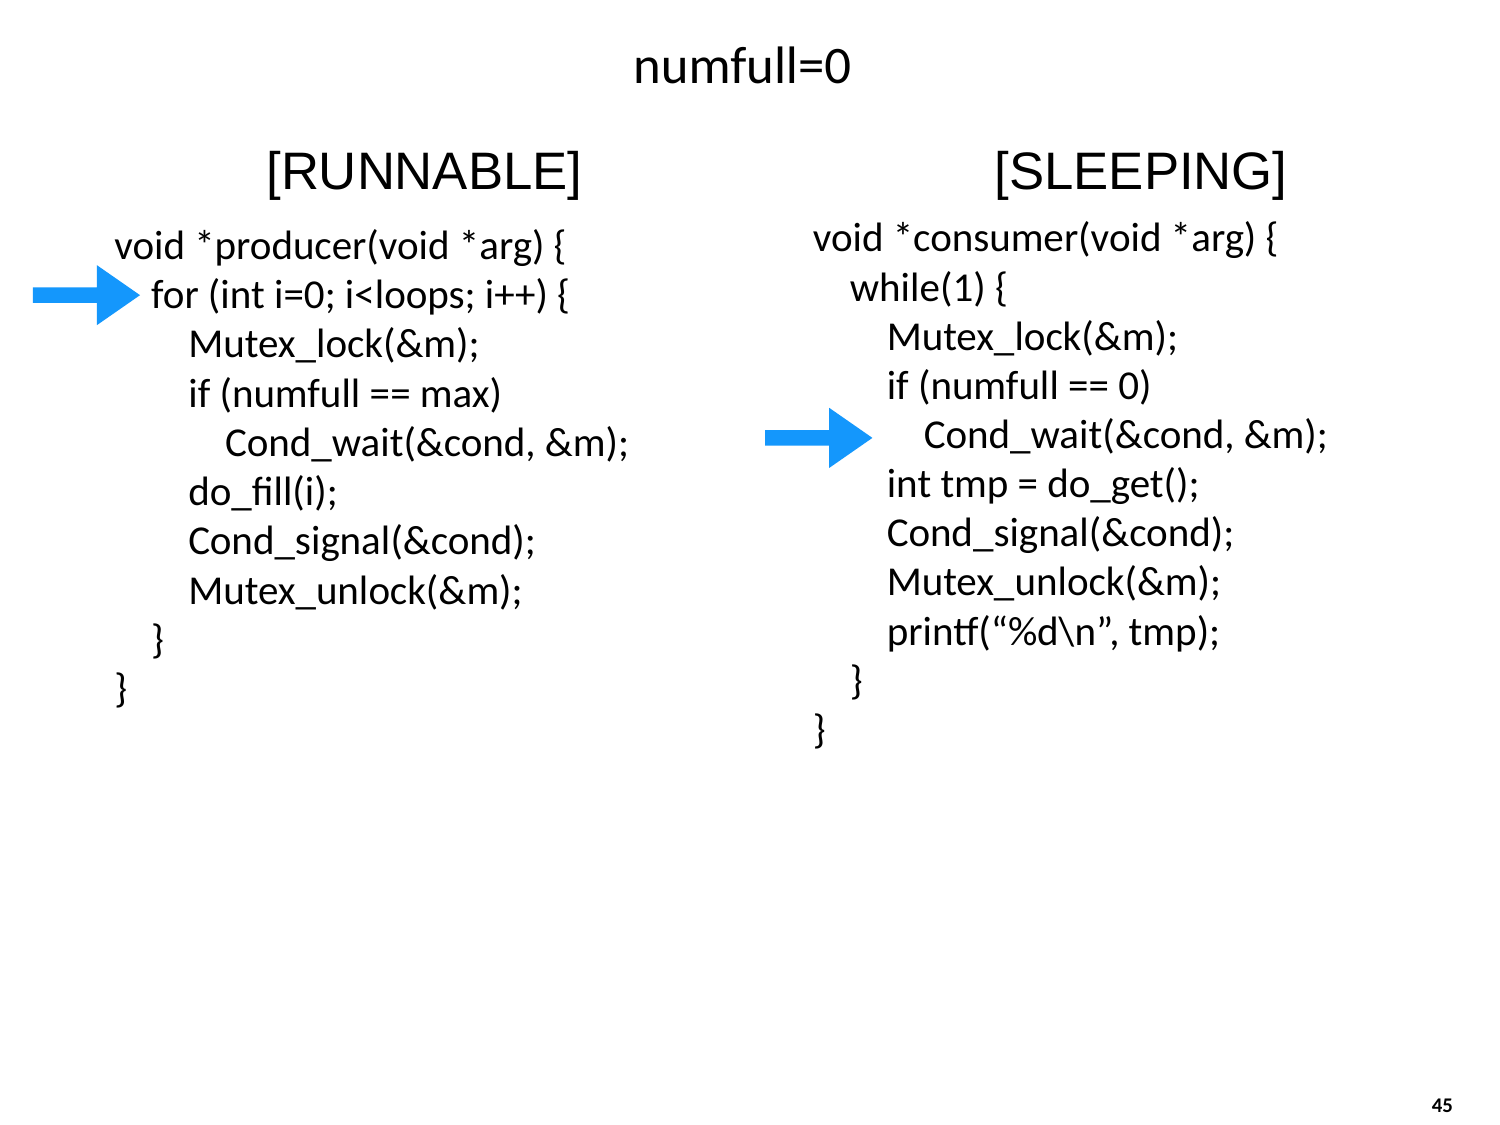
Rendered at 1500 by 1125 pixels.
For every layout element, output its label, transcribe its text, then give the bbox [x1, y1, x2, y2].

text_box void *producer(void *arg) { for (int i=0; i<loops; i++) { Mutex_lock(&m); if (numfull == max) Cond_wait(&cond, &m); do_fill(i); Cond_signal(&cond); Mutex_unlock(&m); } } [99, 210, 850, 719]
text_box numfull=0 [627, 24, 858, 100]
text_box void *consumer(void *arg) { while(1) { Mutex_lock(&m); if (numfull == 0) Cond_wait(&cond, &m); int tmp = do_get(); Cond_signal(&cond); Mutex_unlock(&m); printf(“%d\n”, tmp); } } [812, 210, 1478, 789]
text_box [SLEEPING] [988, 131, 1294, 206]
text_box [32, 265, 99, 326]
text_box [RUNNABLE] [260, 131, 589, 206]
text_box [850, 422, 873, 454]
